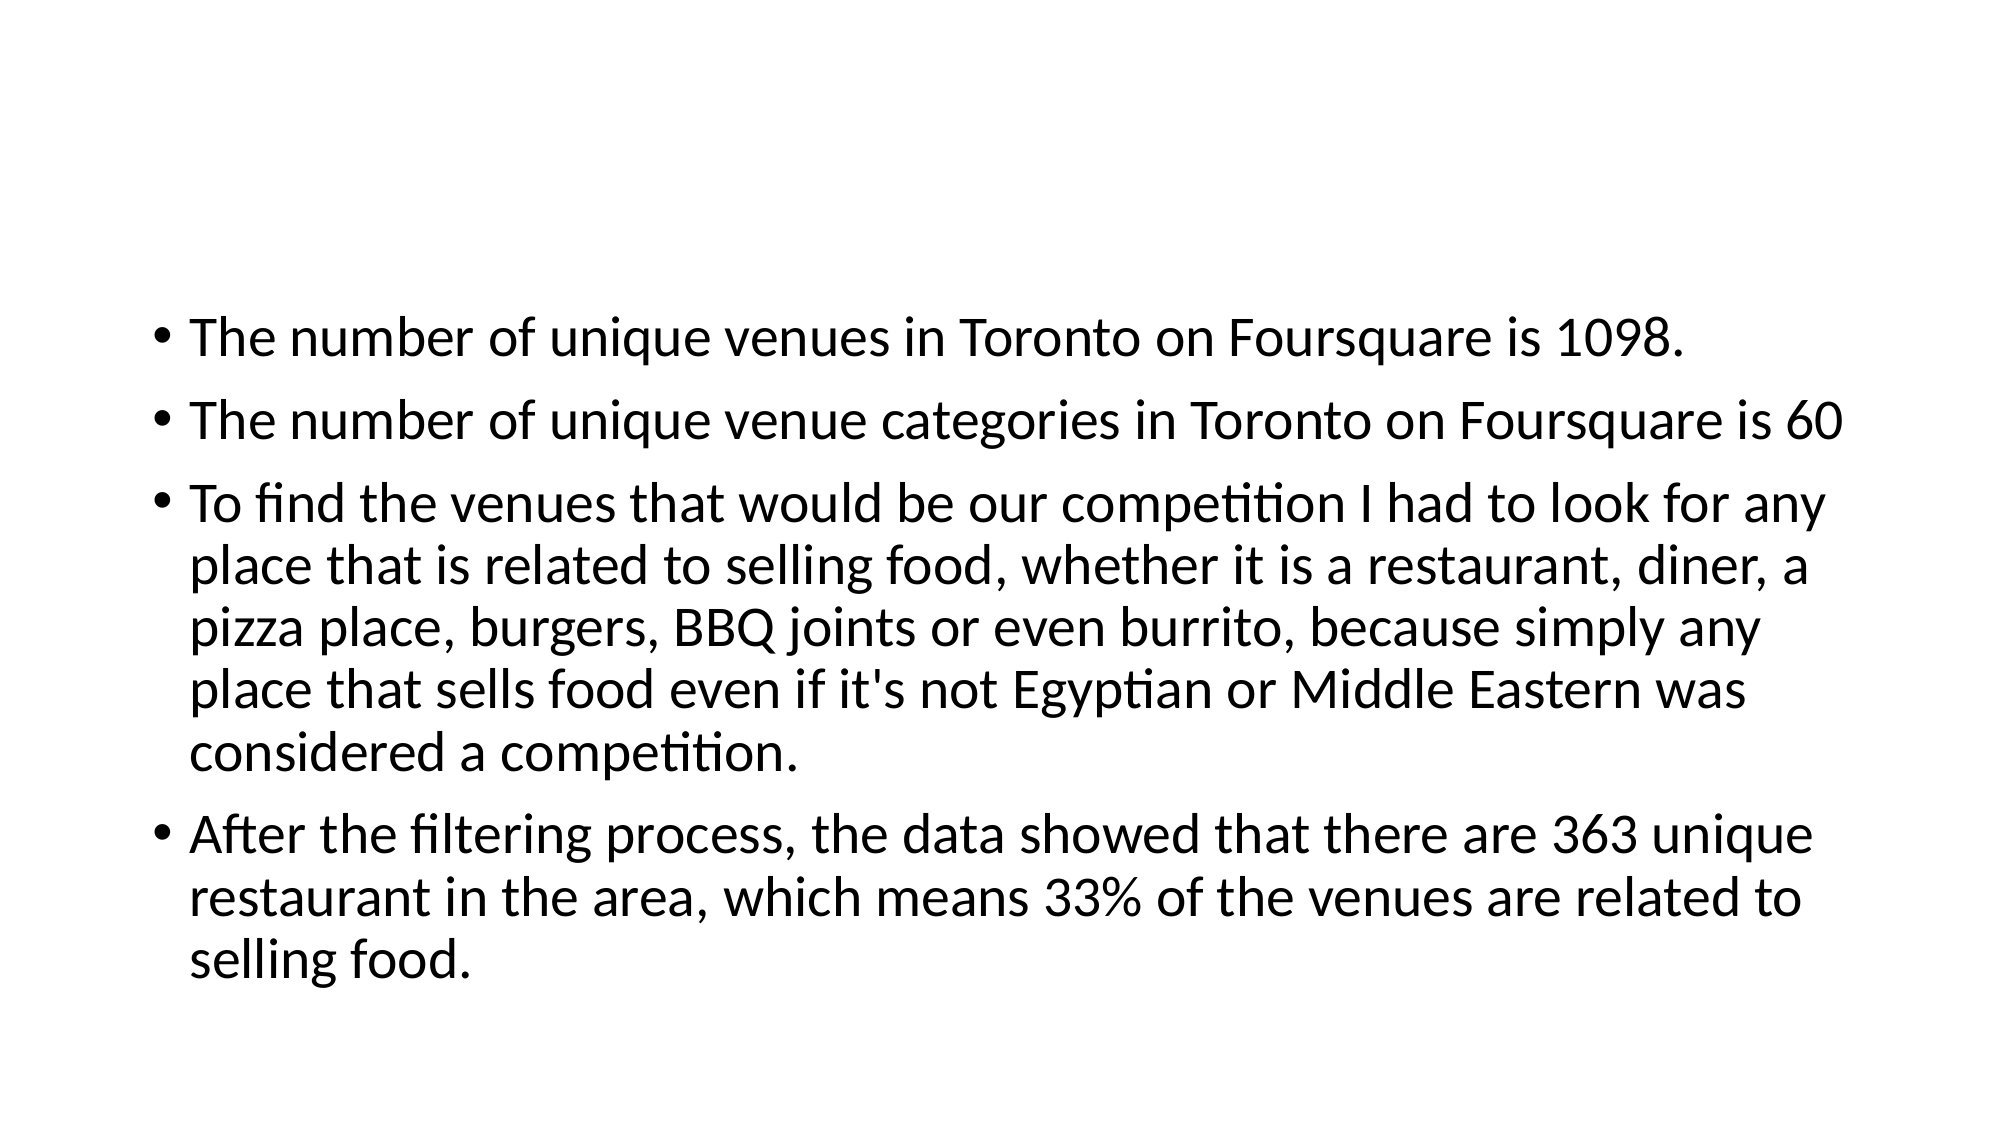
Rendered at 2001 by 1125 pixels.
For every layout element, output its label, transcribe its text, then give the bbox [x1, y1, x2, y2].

list The number of unique venues in Toronto on Foursquare is 1098. The number of unique venue categories in Toronto on Foursquare is 60 To find the venues that would be our competition I had to look for any place that is related to selling food, whether it is a restaurant, diner, a pizza place, burgers, BBQ joints or even burrito, because simply any place that sells food even if it's not Egyptian or Middle Eastern was considered a competition. After the filtering process, the data showed that there are 363 unique restaurant in the area, which means 33% of the venues are related to selling food. [137, 299, 1863, 1014]
